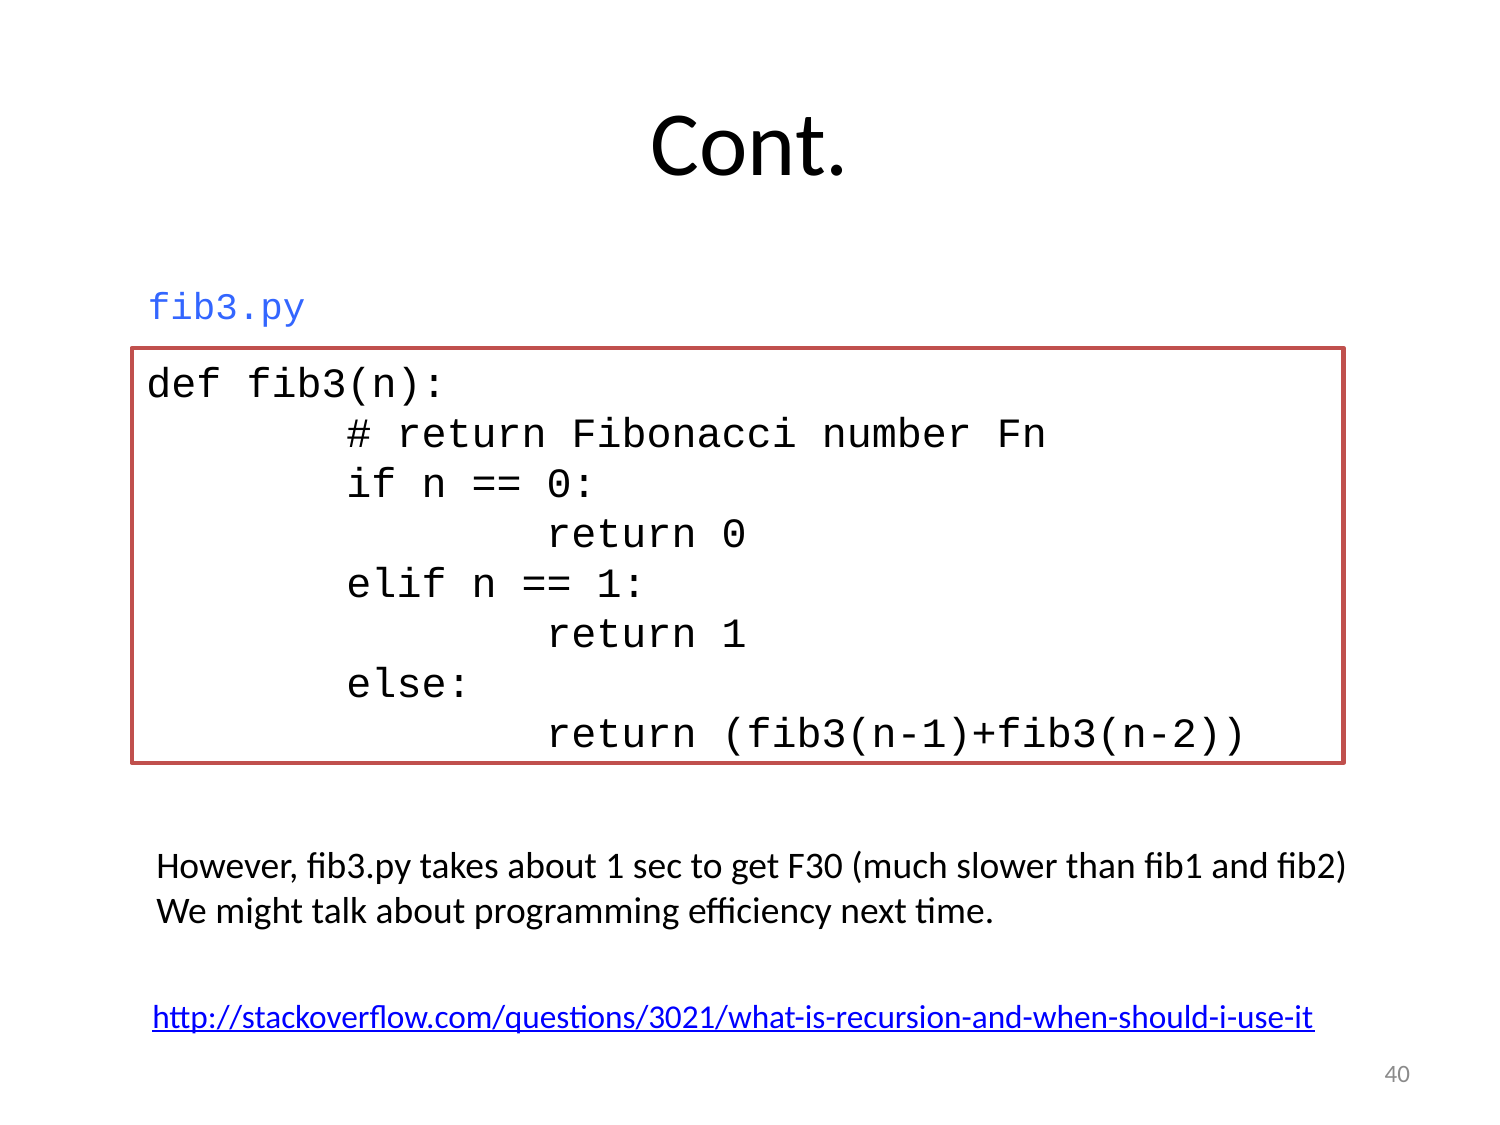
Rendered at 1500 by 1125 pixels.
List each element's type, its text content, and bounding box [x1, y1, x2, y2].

text_box def fib3(n): # return Fibonacci number Fn if n == 0: return 0 elif n == 1: return 1 else: return (fib3(n-1)+fib3(n-2)) [130, 346, 1346, 765]
title Cont. [75, 45, 1425, 233]
text_box http://stackoverflow.com/questions/3021/what-is-recursion-and-when-should-i-use-it [137, 987, 1463, 1043]
text_box fib3.py [133, 274, 321, 335]
slide_number 39 [1074, 1043, 1425, 1103]
text_box However, fib3.py takes about 1 sec to get F30 (much slower than fib1 and fib2) We might talk about programming efficiency next time. [141, 833, 1364, 939]
